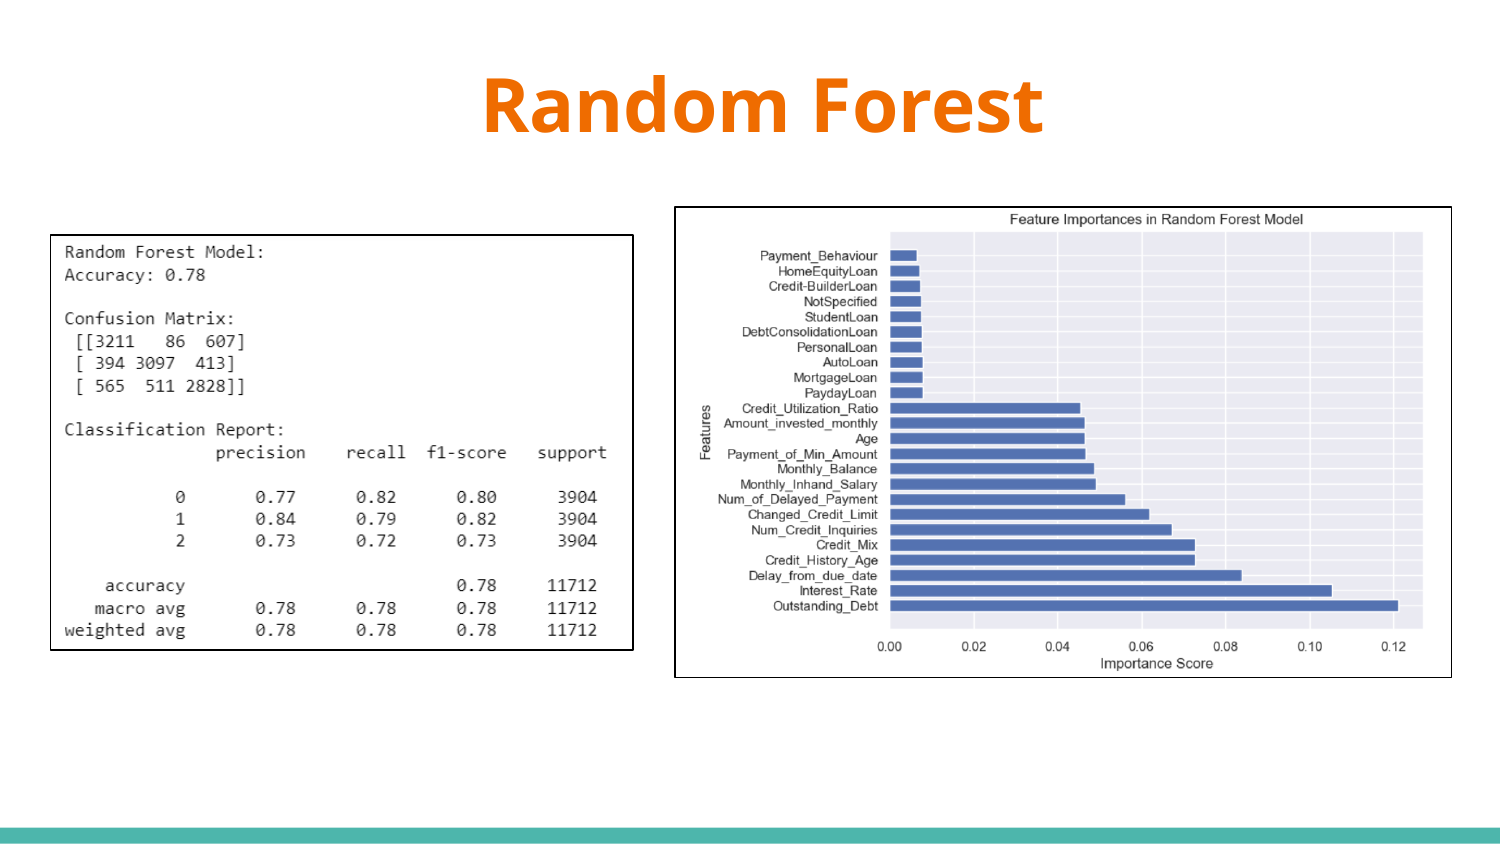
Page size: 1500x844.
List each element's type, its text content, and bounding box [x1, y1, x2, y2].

picture [675, 207, 1452, 678]
picture [50, 235, 633, 650]
title Random Forest [51, 42, 1475, 165]
